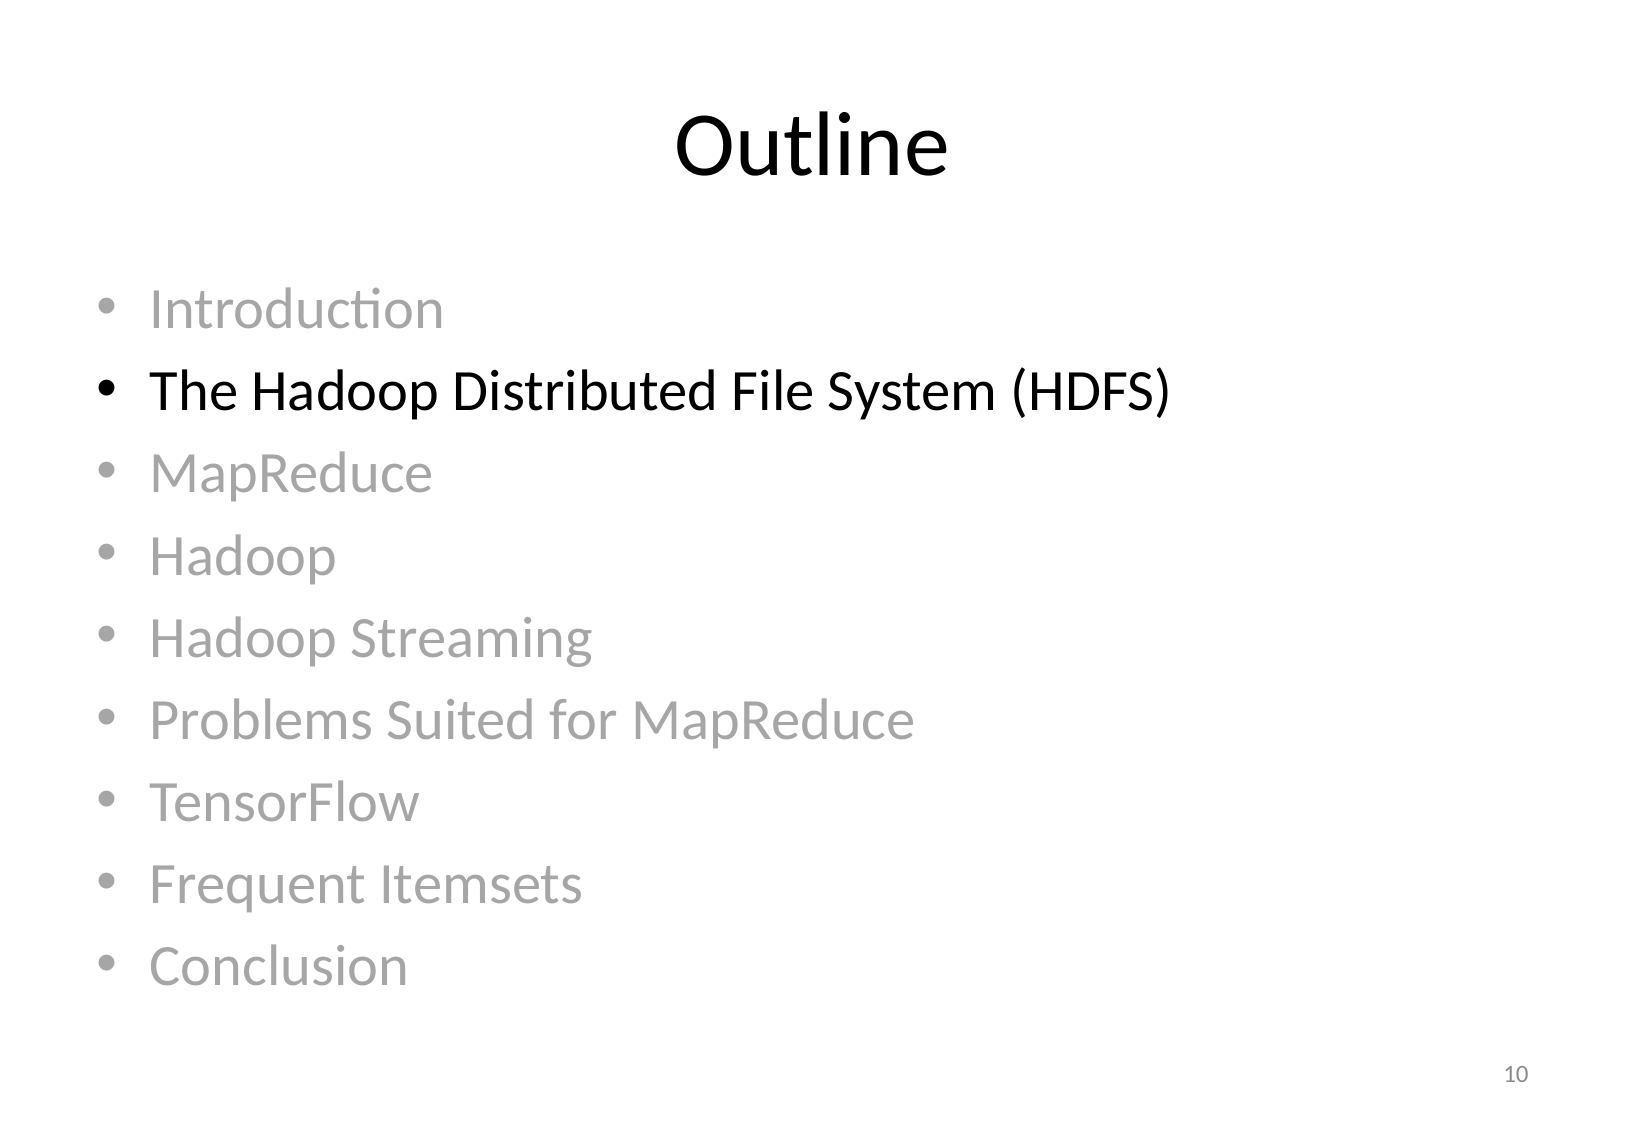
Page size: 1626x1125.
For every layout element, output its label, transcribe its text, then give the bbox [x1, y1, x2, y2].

list Introduction The Hadoop Distributed File System (HDFS) MapReduce Hadoop Hadoop Streaming Problems Suited for MapReduce TensorFlow Frequent Itemsets Conclusion [81, 262, 1544, 1005]
slide_number 10 [1164, 1042, 1544, 1103]
title Outline [81, 45, 1544, 233]
